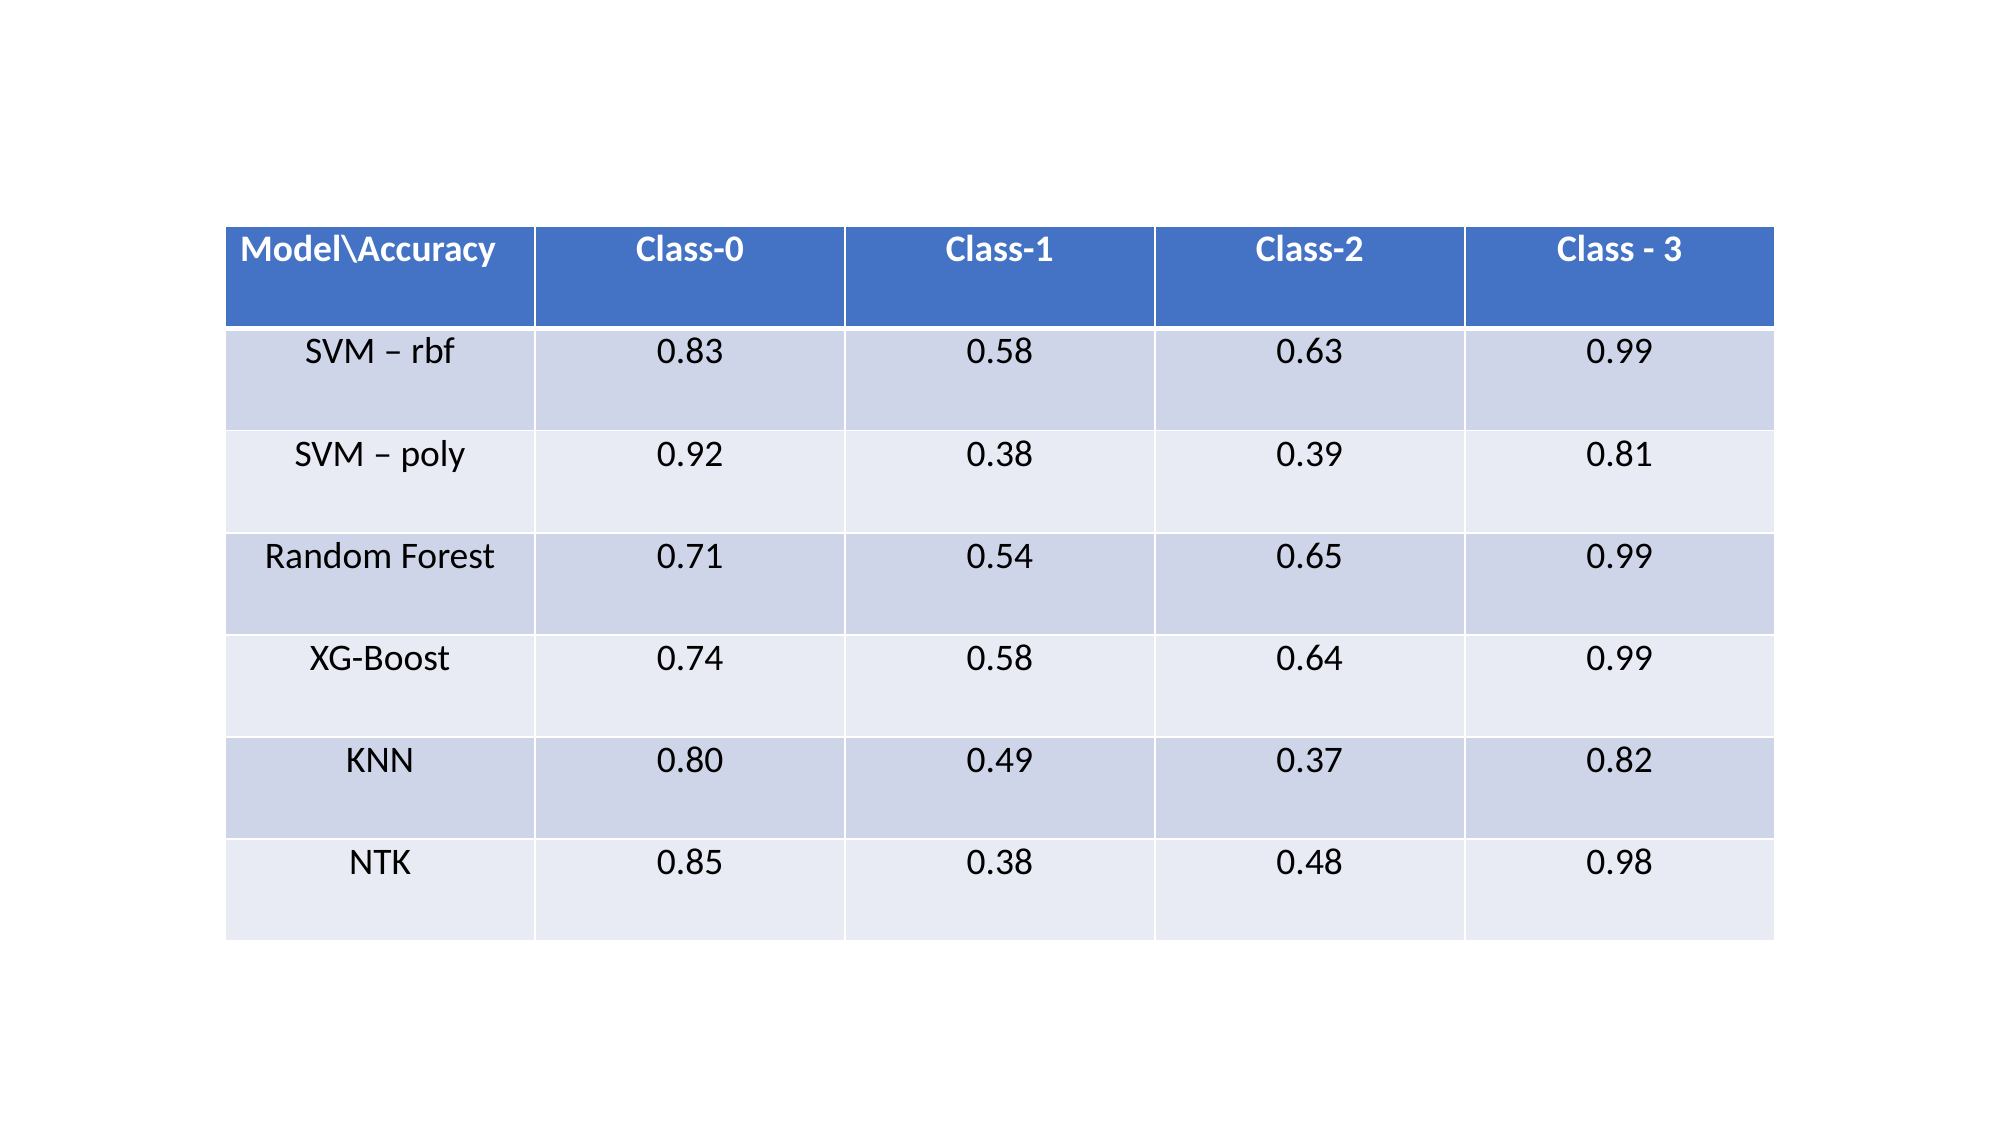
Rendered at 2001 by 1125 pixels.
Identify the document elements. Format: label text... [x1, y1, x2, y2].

table_cell SVM – rbf [226, 331, 534, 430]
table_cell Random Forest [226, 534, 534, 634]
table_cell 0.64 [1156, 636, 1464, 736]
table_cell 0.58 [846, 331, 1154, 430]
table_cell 0.92 [536, 431, 844, 532]
table_cell 0.71 [536, 534, 844, 634]
table_cell 0.39 [1156, 431, 1464, 532]
table_cell 0.74 [536, 636, 844, 736]
table_cell 0.83 [536, 331, 844, 430]
table_cell 0.63 [1156, 331, 1464, 430]
table_cell 0.49 [846, 738, 1154, 838]
table_cell KNN [226, 738, 534, 838]
table_cell 0.80 [536, 738, 844, 838]
table_cell 0.58 [846, 636, 1154, 736]
table_header Class-0 [536, 227, 844, 326]
table_cell 0.65 [1156, 534, 1464, 634]
table_cell 0.81 [1466, 431, 1774, 532]
table_cell 0.98 [1466, 840, 1774, 940]
table_header Class-2 [1156, 227, 1464, 326]
table_header Model\Accuracy [226, 227, 534, 326]
table_cell 0.85 [536, 840, 844, 940]
table_cell 0.99 [1466, 534, 1774, 634]
table_cell 0.38 [846, 840, 1154, 940]
table_cell 0.37 [1156, 738, 1464, 838]
table_cell XG-Boost [226, 636, 534, 736]
table_cell 0.99 [1466, 636, 1774, 736]
table_cell 0.82 [1466, 738, 1774, 838]
table_cell SVM – poly [226, 431, 534, 532]
table_cell 0.54 [846, 534, 1154, 634]
table_cell NTK [226, 840, 534, 940]
table_cell 0.38 [846, 431, 1154, 532]
table_cell 0.99 [1466, 331, 1774, 430]
table_header Class-1 [846, 227, 1154, 326]
table_cell 0.48 [1156, 840, 1464, 940]
table_header Class - 3 [1466, 227, 1774, 326]
